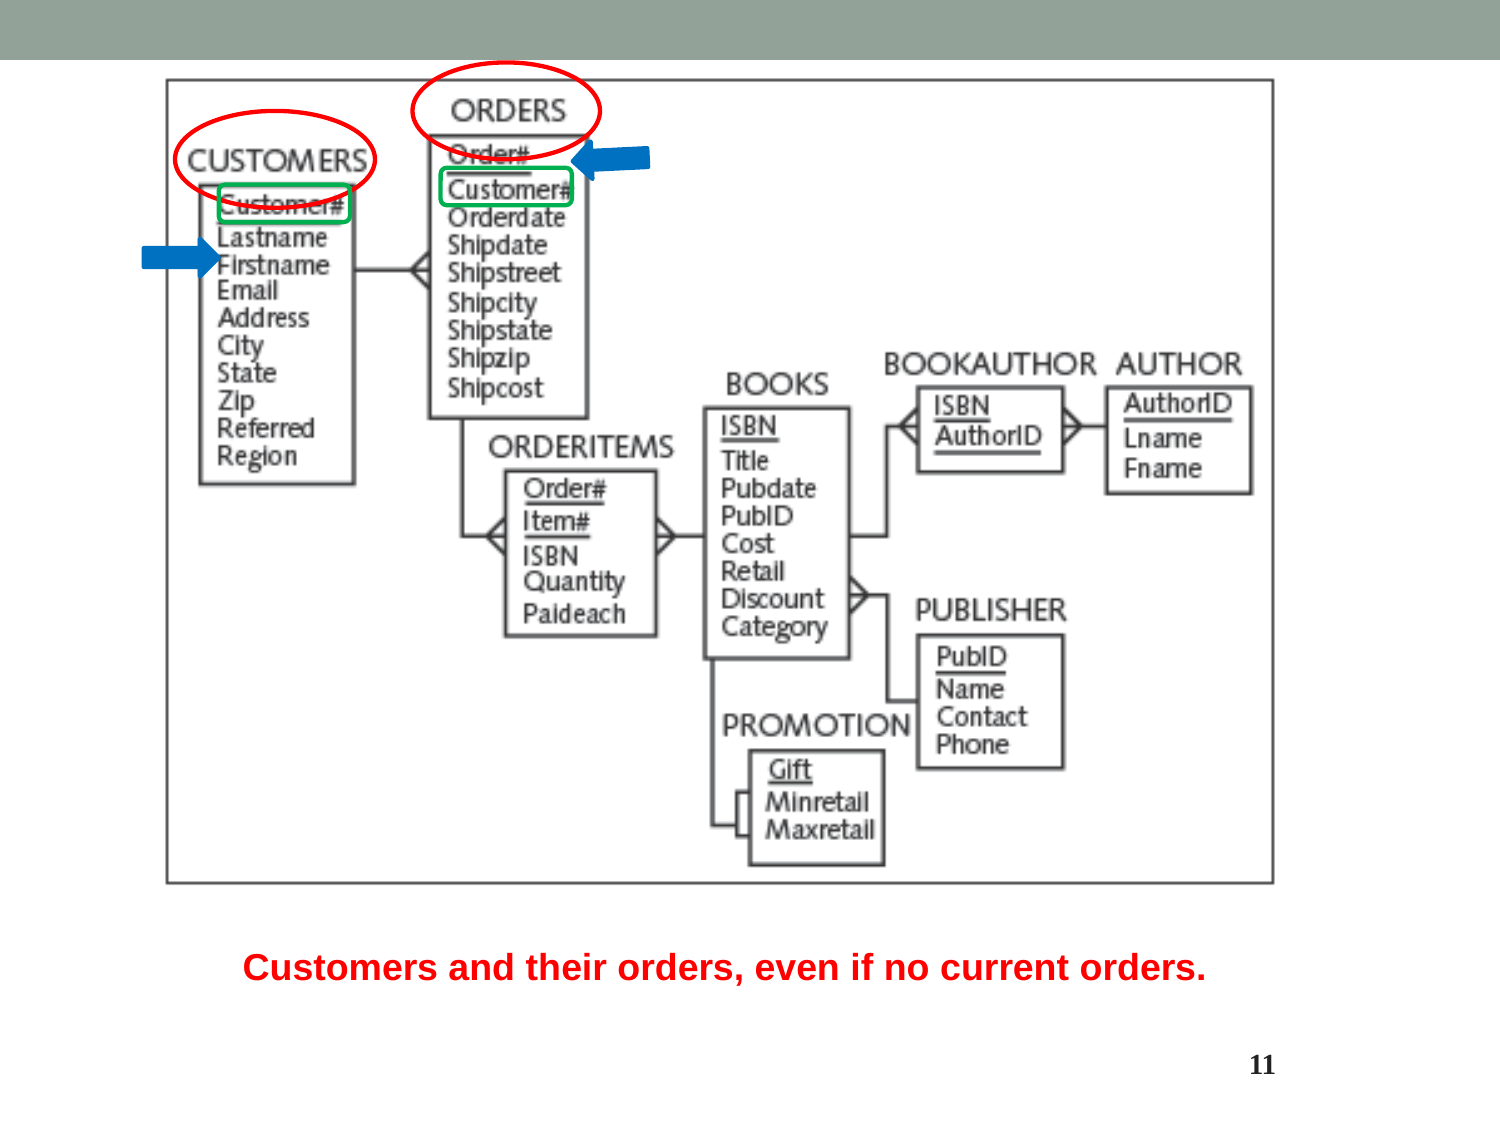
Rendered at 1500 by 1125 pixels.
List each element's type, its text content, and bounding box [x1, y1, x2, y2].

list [143, 62, 1301, 993]
slide_number 11 [1025, 1025, 1500, 1100]
